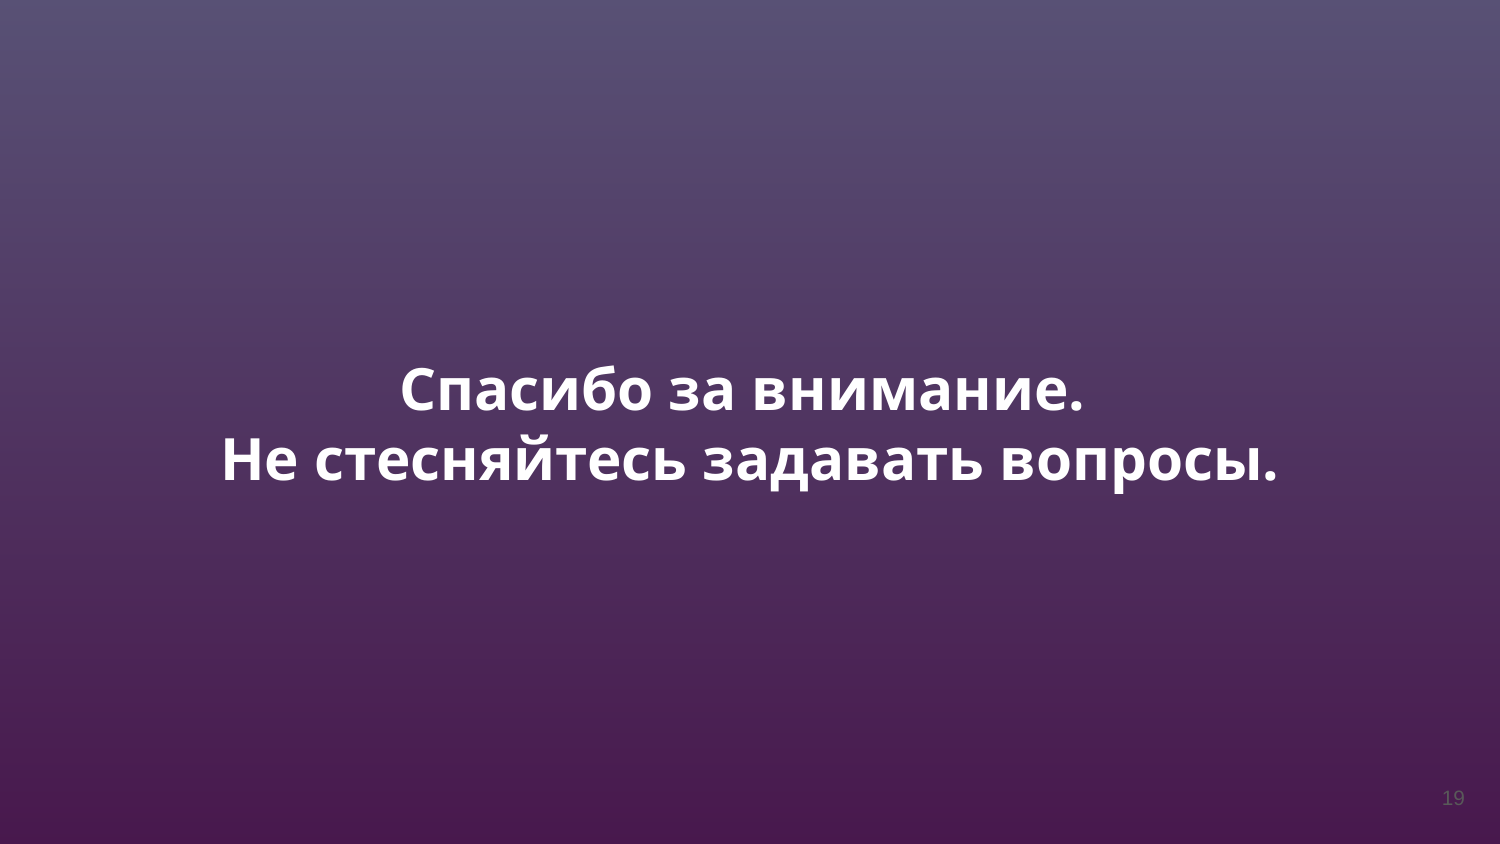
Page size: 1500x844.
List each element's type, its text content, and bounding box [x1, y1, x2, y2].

slide_number 19 [1389, 764, 1480, 830]
title Спасибо за внимание. Не стесняйтесь задавать вопросы. [86, 362, 1413, 482]
